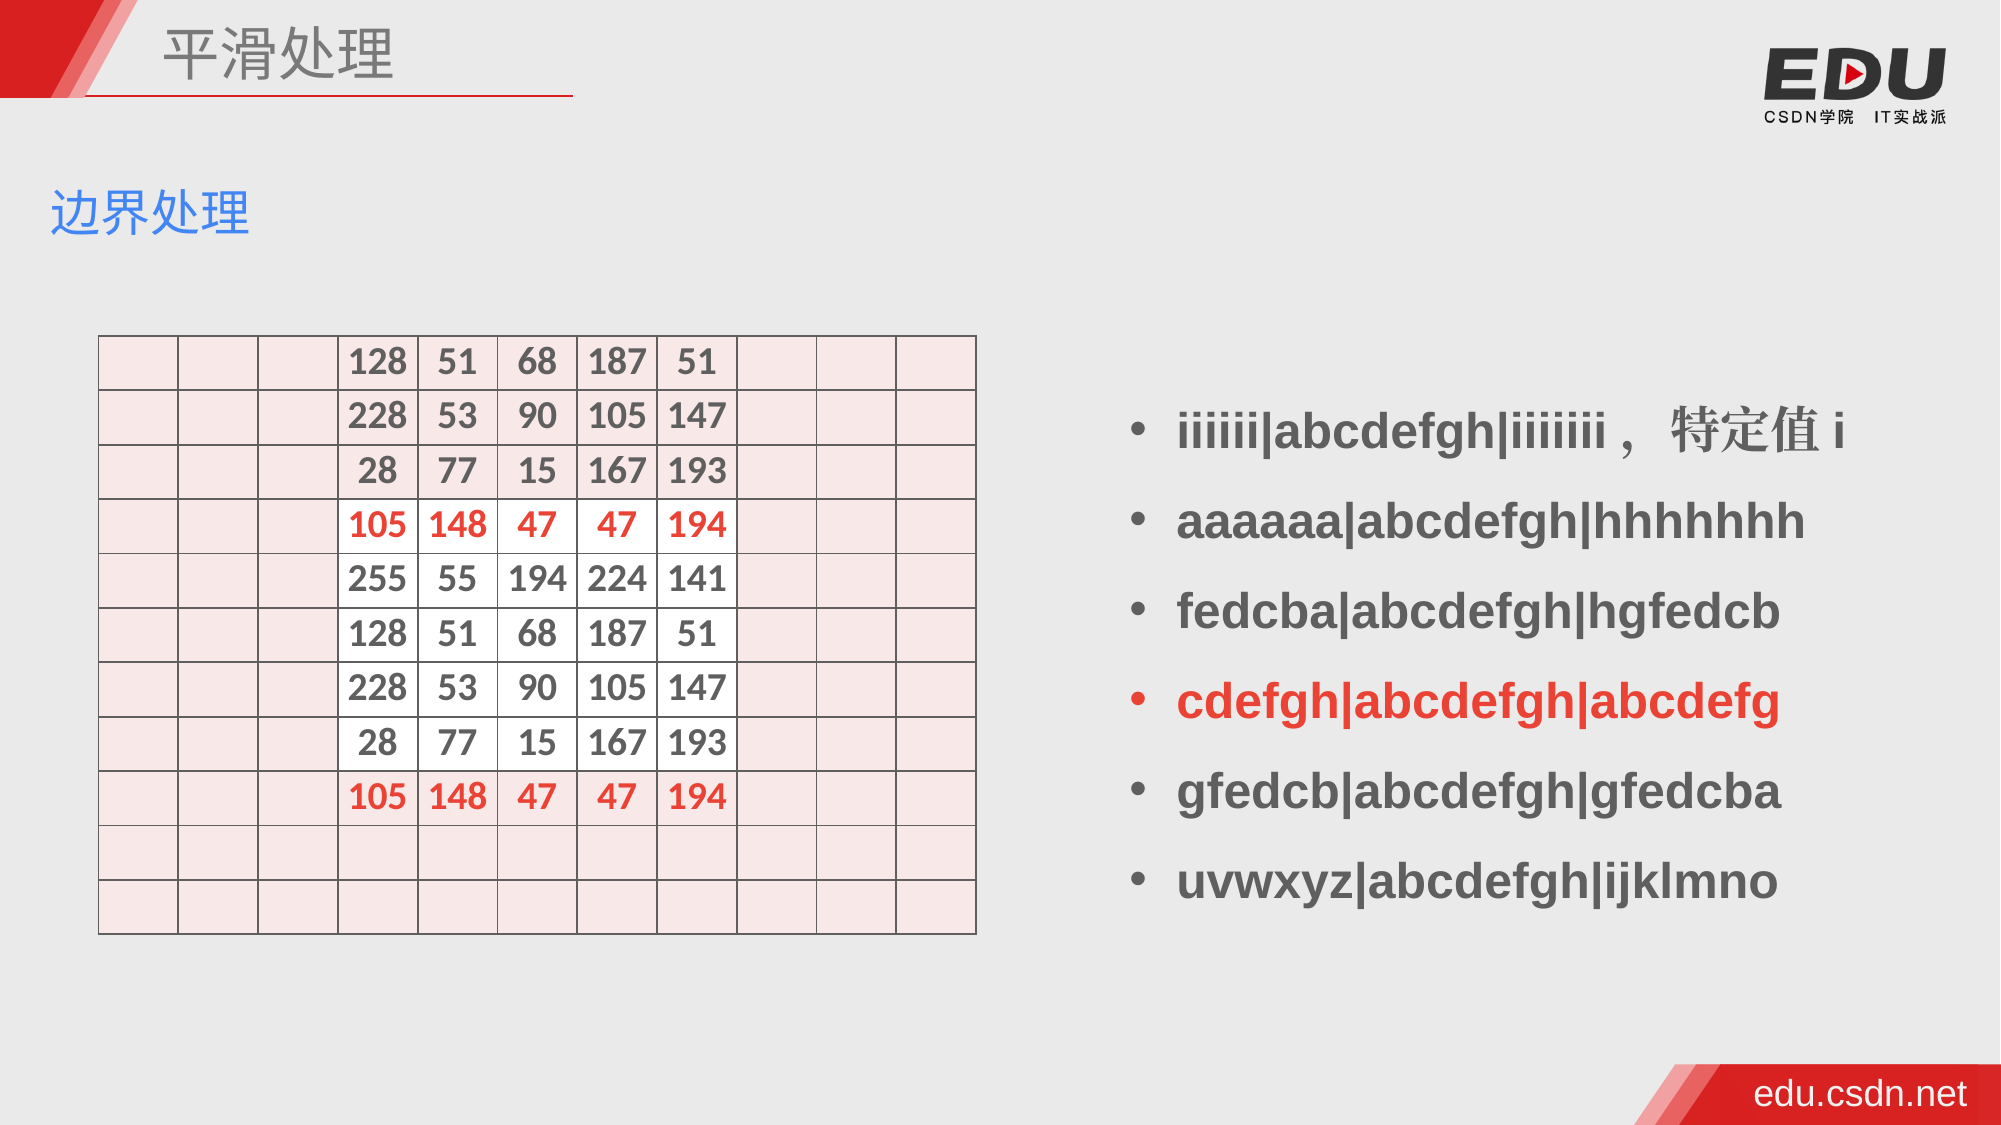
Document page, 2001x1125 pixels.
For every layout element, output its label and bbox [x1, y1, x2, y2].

table_cell [817, 446, 895, 498]
table_header [658, 337, 736, 389]
table_cell [259, 881, 337, 933]
table_cell [658, 500, 736, 553]
table_cell [339, 663, 417, 716]
table_cell [99, 391, 177, 444]
table_cell [419, 554, 497, 607]
table_cell [738, 446, 816, 498]
table_header [179, 337, 257, 389]
table_cell [817, 718, 895, 770]
table_cell [179, 554, 257, 607]
table_cell [498, 554, 576, 607]
table_cell [578, 663, 656, 716]
table_cell [897, 663, 975, 716]
table_cell [179, 718, 257, 770]
table_cell [339, 609, 417, 661]
table_cell [897, 826, 975, 879]
table_cell [738, 826, 816, 879]
table_cell [578, 554, 656, 607]
text_box [10, 0, 126, 77]
table_cell [817, 500, 895, 553]
table_cell [99, 663, 177, 716]
table_header [99, 337, 177, 389]
table_cell [419, 609, 497, 661]
table_cell [339, 391, 417, 444]
table_cell [339, 718, 417, 770]
table_cell [179, 446, 257, 498]
table_cell [99, 609, 177, 661]
table_cell [259, 446, 337, 498]
table_cell [658, 881, 736, 933]
table_cell [897, 881, 975, 933]
table_cell [498, 718, 576, 770]
table_cell [817, 826, 895, 879]
table_cell [658, 446, 736, 498]
table_cell [259, 500, 337, 553]
table_header [419, 337, 497, 389]
table_cell [658, 663, 736, 716]
table_cell [498, 446, 576, 498]
table_header [498, 337, 576, 389]
table_header [738, 337, 816, 389]
text_box [1114, 360, 1902, 916]
table_cell [498, 391, 576, 444]
table_cell [179, 500, 257, 553]
table_cell [578, 609, 656, 661]
table_cell [498, 663, 576, 716]
table_header [339, 337, 417, 389]
table_cell [259, 554, 337, 607]
table_cell [738, 881, 816, 933]
table_cell [897, 500, 975, 553]
table_cell [817, 609, 895, 661]
table_cell [179, 881, 257, 933]
table_cell [99, 881, 177, 933]
table_cell [179, 609, 257, 661]
table_cell [419, 826, 497, 879]
table_cell [738, 554, 816, 607]
table_cell [419, 391, 497, 444]
table_cell [498, 881, 576, 933]
table_cell [498, 609, 576, 661]
table_cell [658, 718, 736, 770]
table_cell [99, 826, 177, 879]
table_cell [578, 826, 656, 879]
picture [1761, 42, 1948, 128]
table_cell [339, 826, 417, 879]
table_cell [897, 446, 975, 498]
table_cell [738, 663, 816, 716]
table_cell [897, 718, 975, 770]
table_cell [259, 772, 337, 825]
table_cell [817, 772, 895, 825]
table_cell [259, 391, 337, 444]
table_cell [578, 446, 656, 498]
table_header [897, 337, 975, 389]
table_cell [419, 663, 497, 716]
table_cell [339, 446, 417, 498]
table_cell [99, 446, 177, 498]
table_cell [738, 500, 816, 553]
table_cell [179, 391, 257, 444]
table_cell [897, 609, 975, 661]
table_cell [419, 446, 497, 498]
table_cell [339, 881, 417, 933]
table_cell [738, 718, 816, 770]
table_cell [498, 772, 576, 825]
table_cell [419, 500, 497, 553]
table_cell [179, 826, 257, 879]
table_cell [578, 718, 656, 770]
table_cell [578, 500, 656, 553]
table_cell [658, 391, 736, 444]
table_cell [817, 663, 895, 716]
table_cell [179, 663, 257, 716]
table_cell [99, 718, 177, 770]
table_cell [498, 500, 576, 553]
table_cell [897, 554, 975, 607]
table_cell [99, 500, 177, 553]
table_cell [99, 554, 177, 607]
table_cell [738, 609, 816, 661]
text_box [35, 144, 449, 250]
table_cell [259, 609, 337, 661]
table_cell [897, 391, 975, 444]
table_header [817, 337, 895, 389]
table_cell [817, 881, 895, 933]
table_cell [658, 772, 736, 825]
text_box [154, 17, 809, 96]
table_header [259, 337, 337, 389]
table_cell [658, 826, 736, 879]
table_cell [419, 772, 497, 825]
table_cell [658, 609, 736, 661]
table_cell [498, 826, 576, 879]
table_cell [738, 772, 816, 825]
table_cell [259, 826, 337, 879]
table_cell [99, 772, 177, 825]
table_cell [259, 663, 337, 716]
table_cell [339, 554, 417, 607]
table_cell [179, 772, 257, 825]
table_cell [817, 391, 895, 444]
table_cell [578, 772, 656, 825]
table_header [578, 337, 656, 389]
table_cell [259, 718, 337, 770]
table_cell [658, 554, 736, 607]
table_cell [419, 718, 497, 770]
table_cell [578, 881, 656, 933]
table_cell [817, 554, 895, 607]
table_cell [419, 881, 497, 933]
table_cell [738, 391, 816, 444]
table_cell [339, 772, 417, 825]
table_cell [339, 500, 417, 553]
table_cell [897, 772, 975, 825]
table_cell [578, 391, 656, 444]
